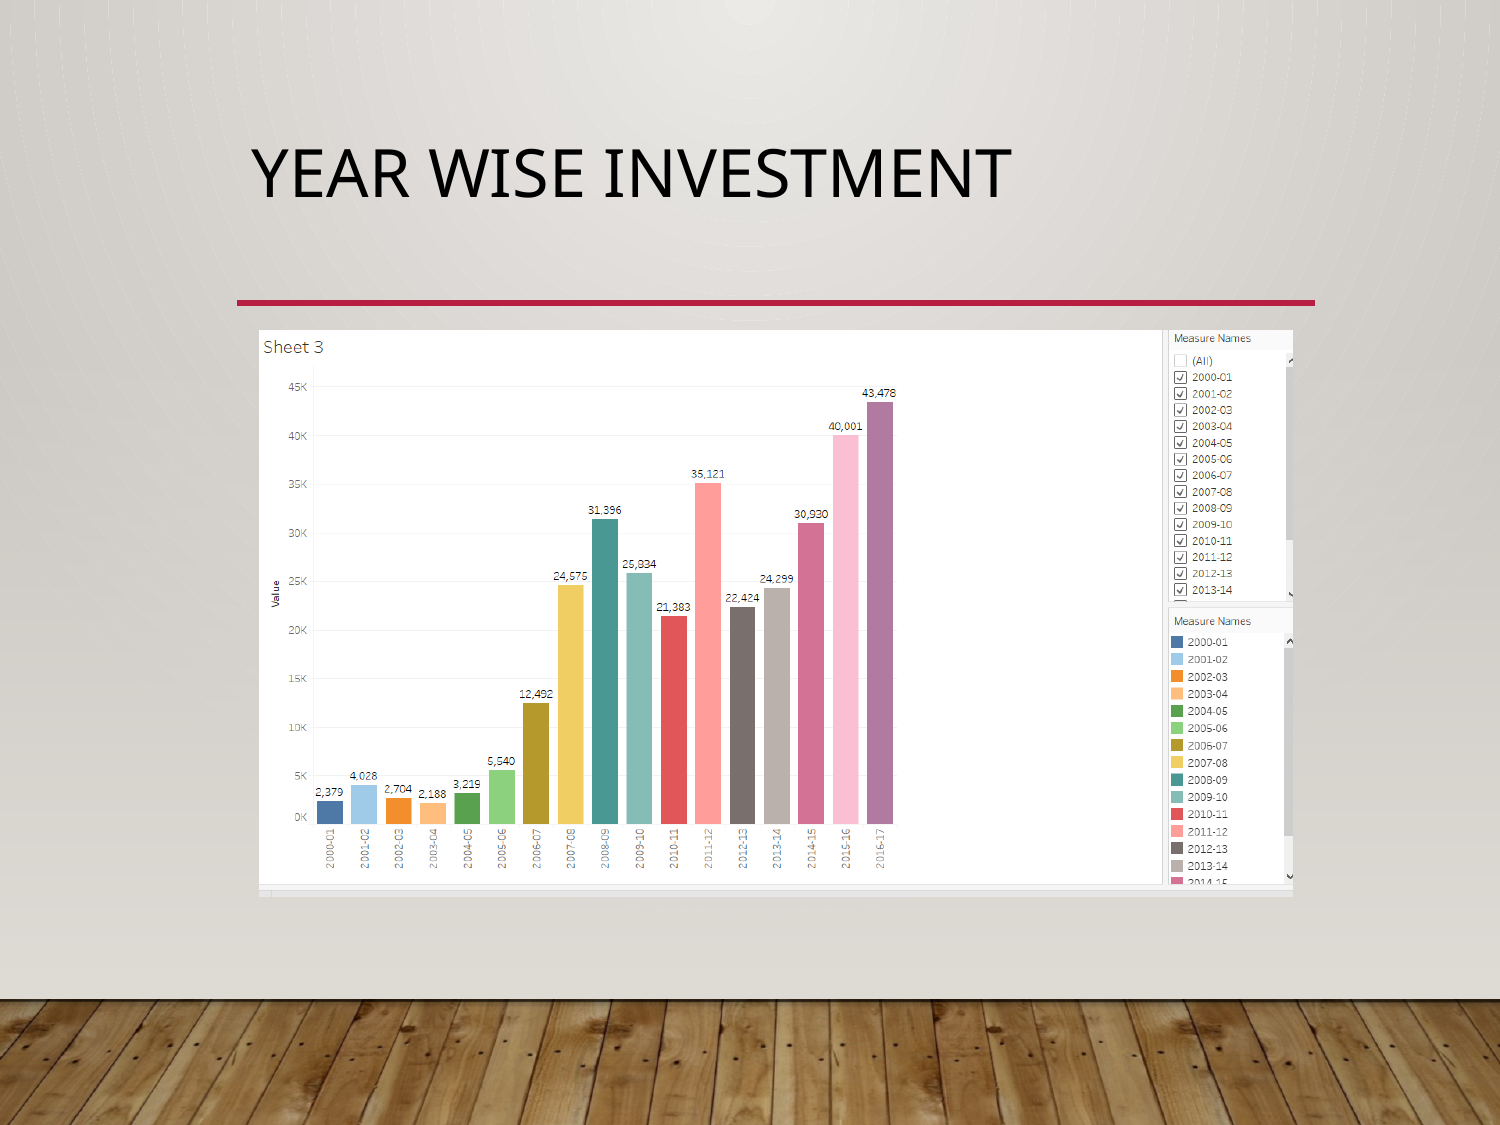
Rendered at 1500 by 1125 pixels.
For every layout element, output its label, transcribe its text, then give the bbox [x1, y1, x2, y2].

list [258, 330, 1293, 897]
title Year Wise Investment [236, 131, 1315, 305]
picture [0, 999, 1500, 1125]
